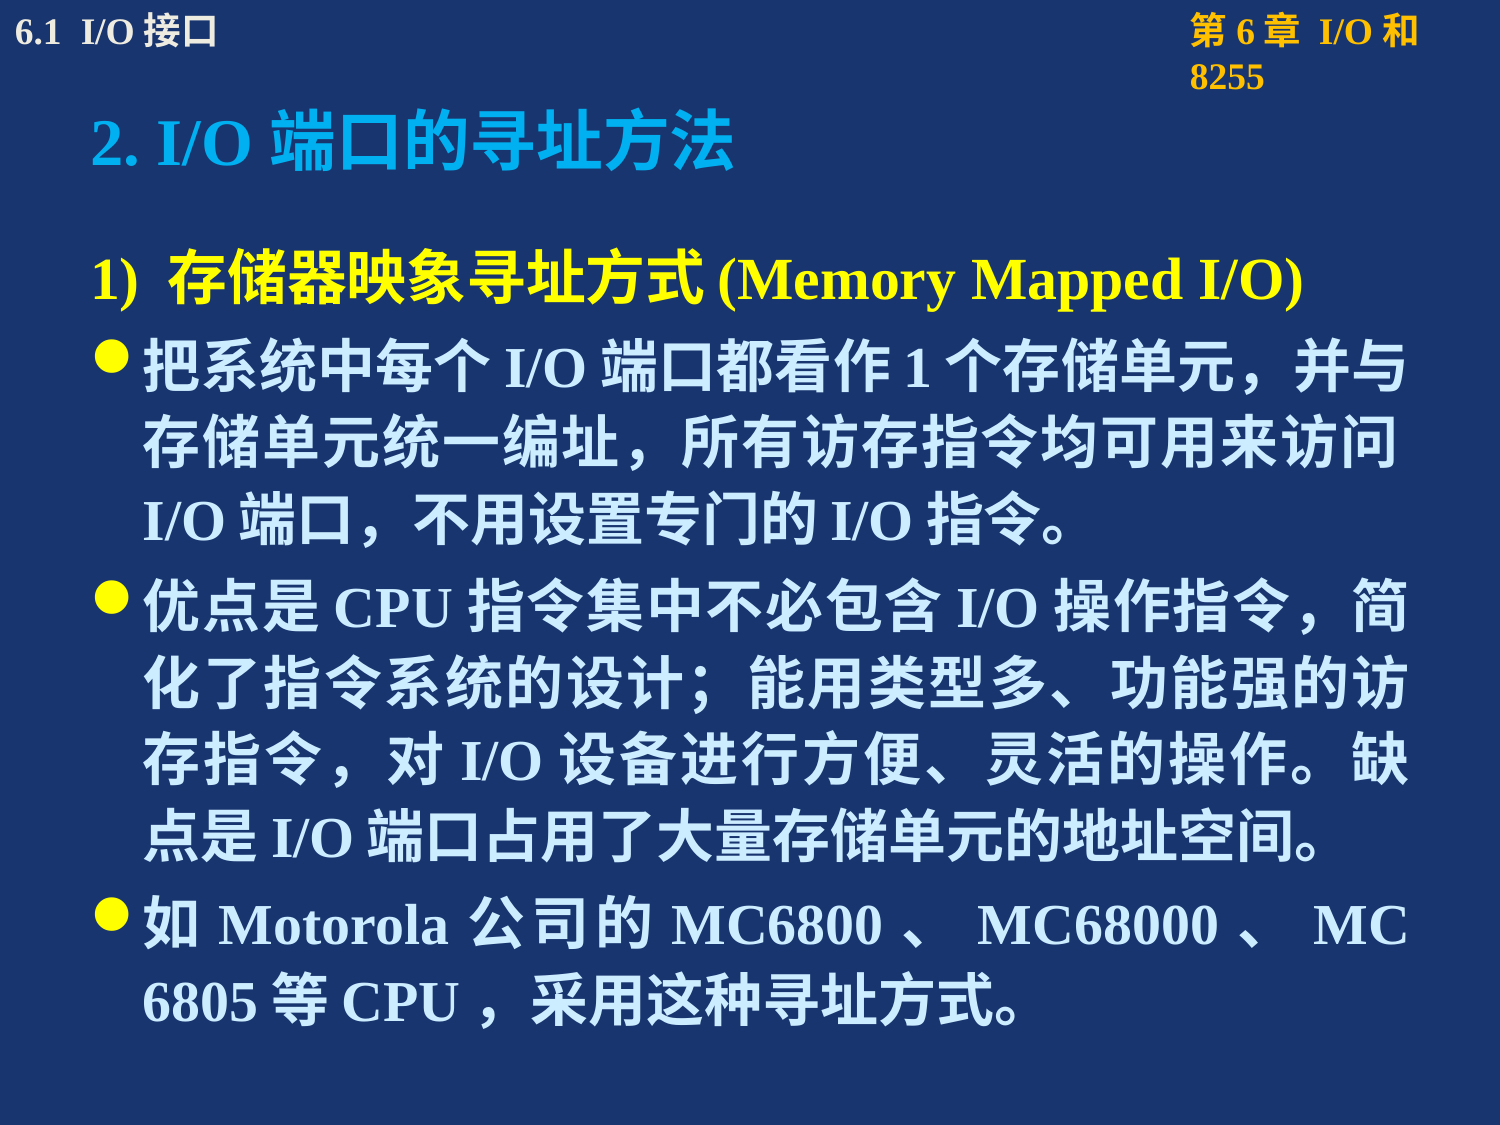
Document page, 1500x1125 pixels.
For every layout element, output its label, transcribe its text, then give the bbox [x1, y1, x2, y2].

list 1) 存储器映象寻址方式(Memory Mapped I/O) 把系统中每个I/O端口都看作1个存储单元，并与存储单元统一编址，所有访存指令均可用来访问I/O端口，不用设置专门的I/O指令。 优点是CPU指令集中不必包含I/O操作指令，简化了指令系统的设计；能用类型多、功能强的访存指令，对I/O设备进行方便、灵活的操作。缺点是I/O端口占用了大量存储单元的地址空间。 如Motorola公司的MC6800、MC68000、MC 6805等CPU，采用这种寻址方式。 [75, 224, 1425, 1050]
title 2. I/O端口的寻址方法 [75, 45, 1425, 224]
